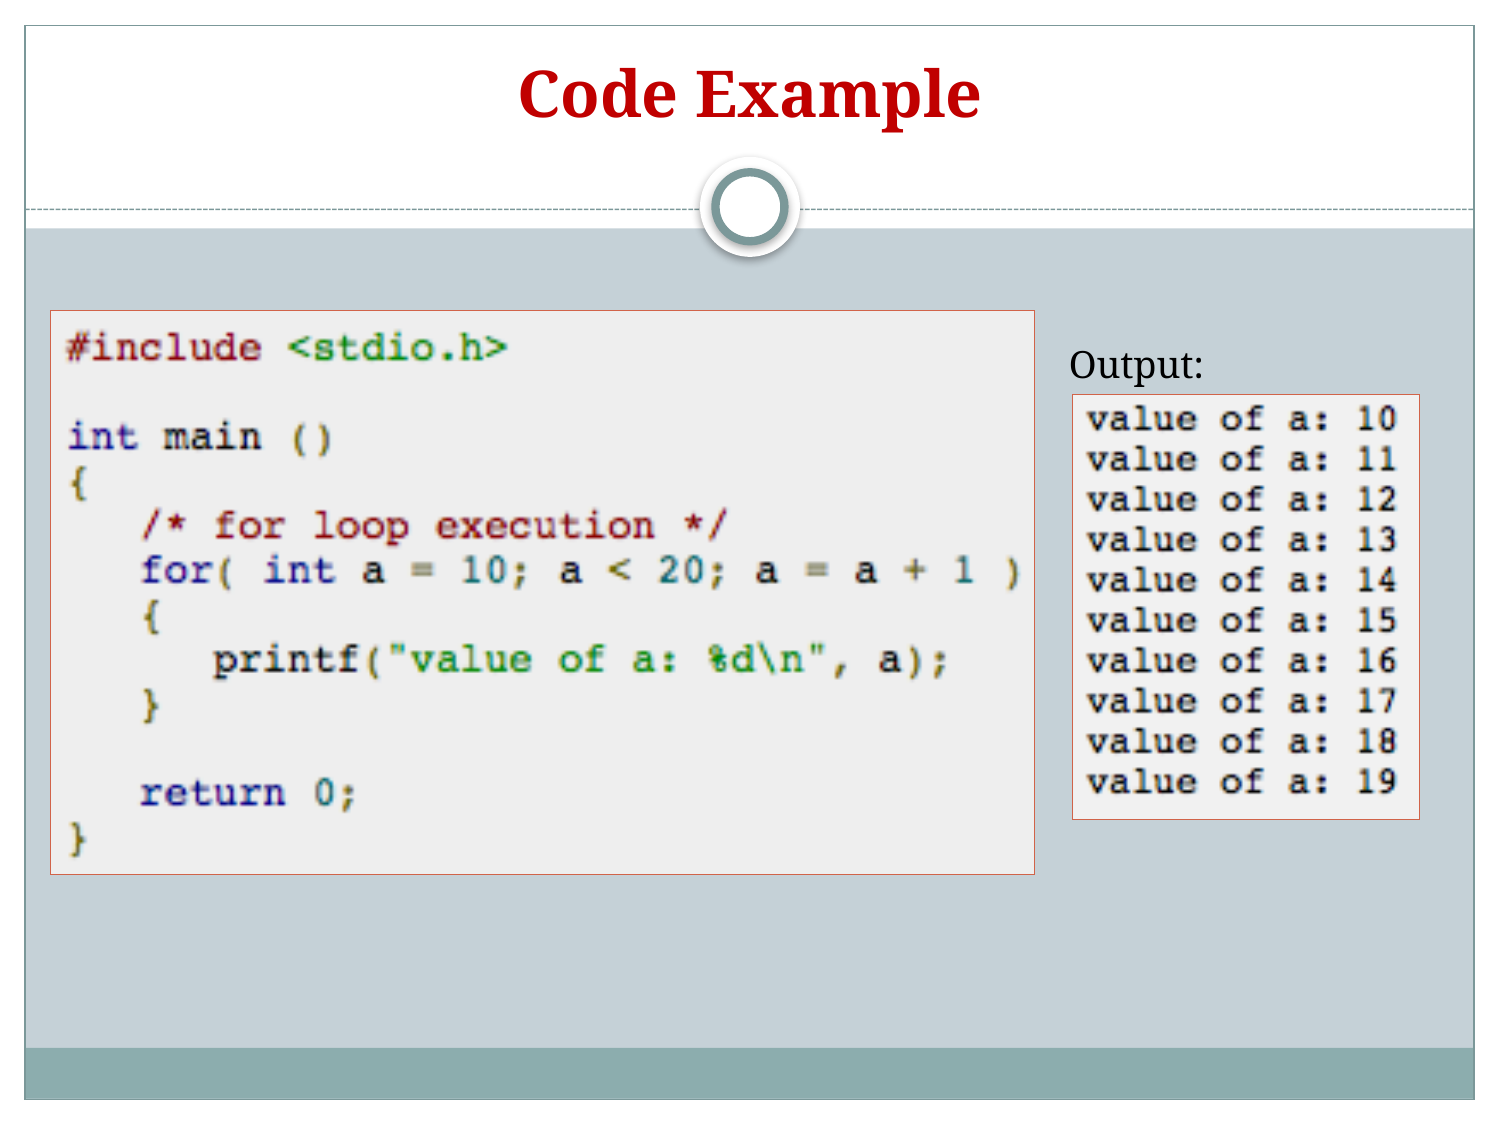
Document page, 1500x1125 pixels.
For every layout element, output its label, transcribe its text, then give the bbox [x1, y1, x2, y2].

picture [49, 310, 1035, 876]
picture [1072, 393, 1421, 820]
text_box Output: [1054, 333, 1255, 394]
title Code Example [75, 45, 1425, 138]
